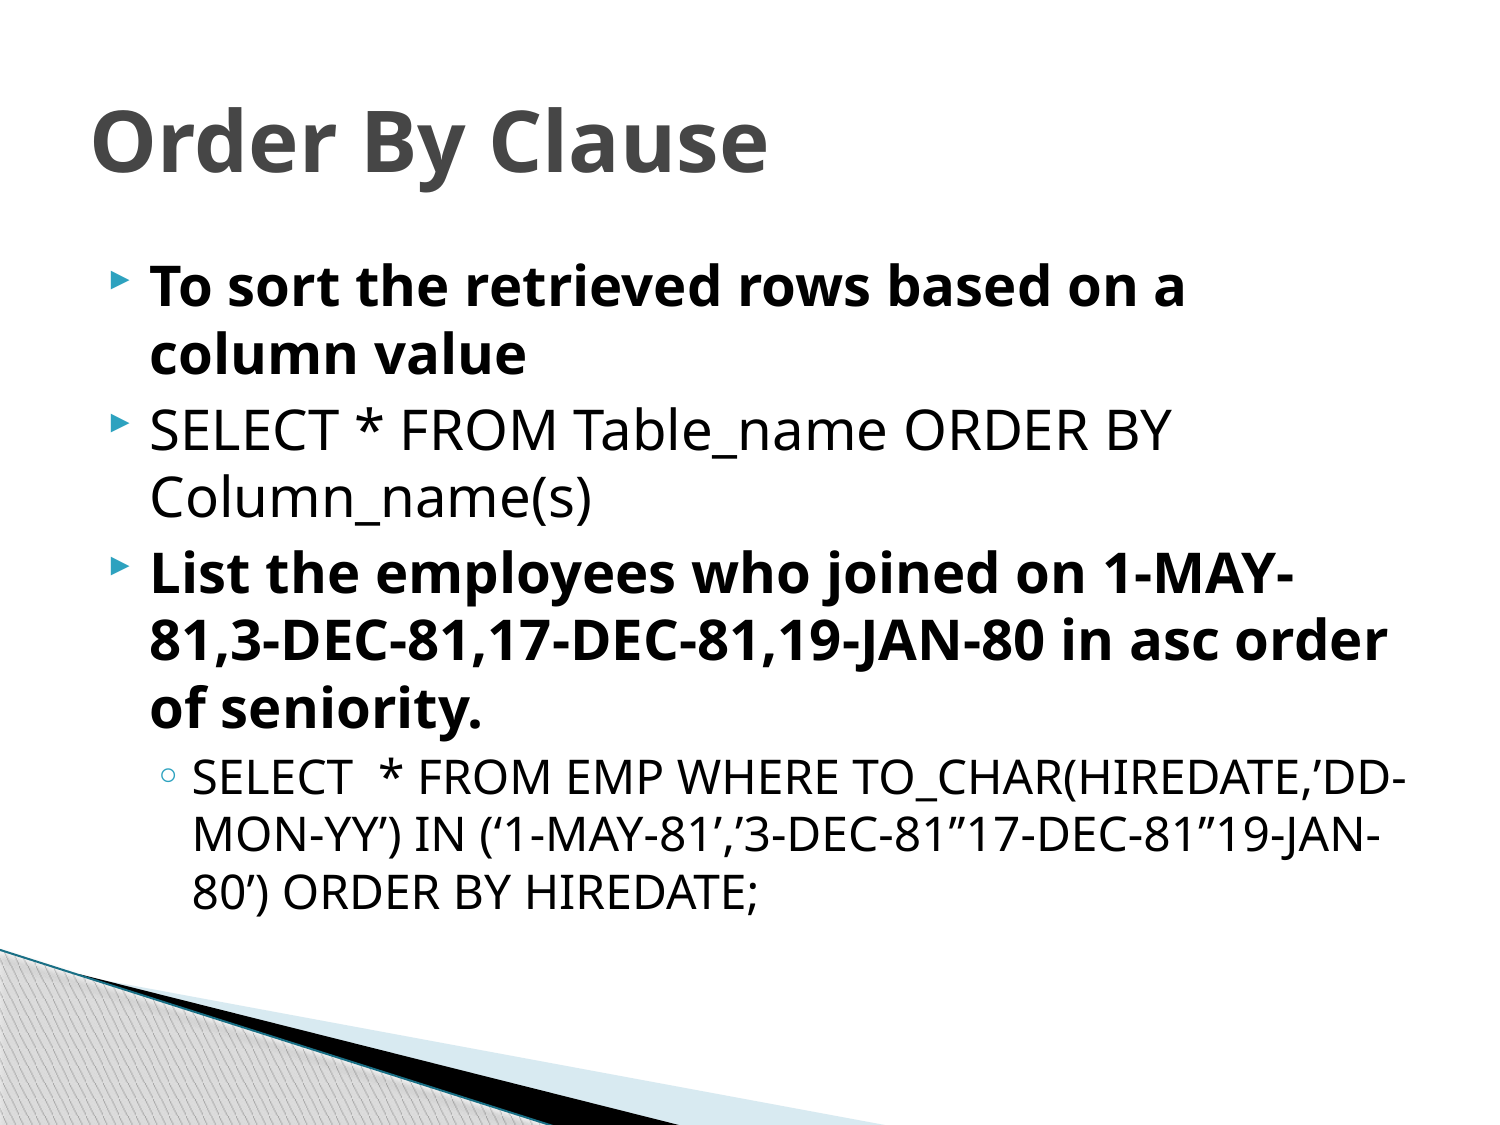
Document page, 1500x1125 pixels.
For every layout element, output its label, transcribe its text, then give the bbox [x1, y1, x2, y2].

title Order By Clause [75, 45, 1425, 233]
list To sort the retrieved rows based on a column value SELECT * FROM Table_name ORDER BY Column_name(s) List the employees who joined on 1-MAY-81,3-DEC-81,17-DEC-81,19-JAN-80 in asc order of seniority. SELECT * FROM EMP WHERE TO_CHAR(HIREDATE,’DD-MON-YY’) IN (‘1-MAY-81’,’3-DEC-81’’17-DEC-81’’19-JAN-80’) ORDER BY HIREDATE; [75, 243, 1425, 986]
